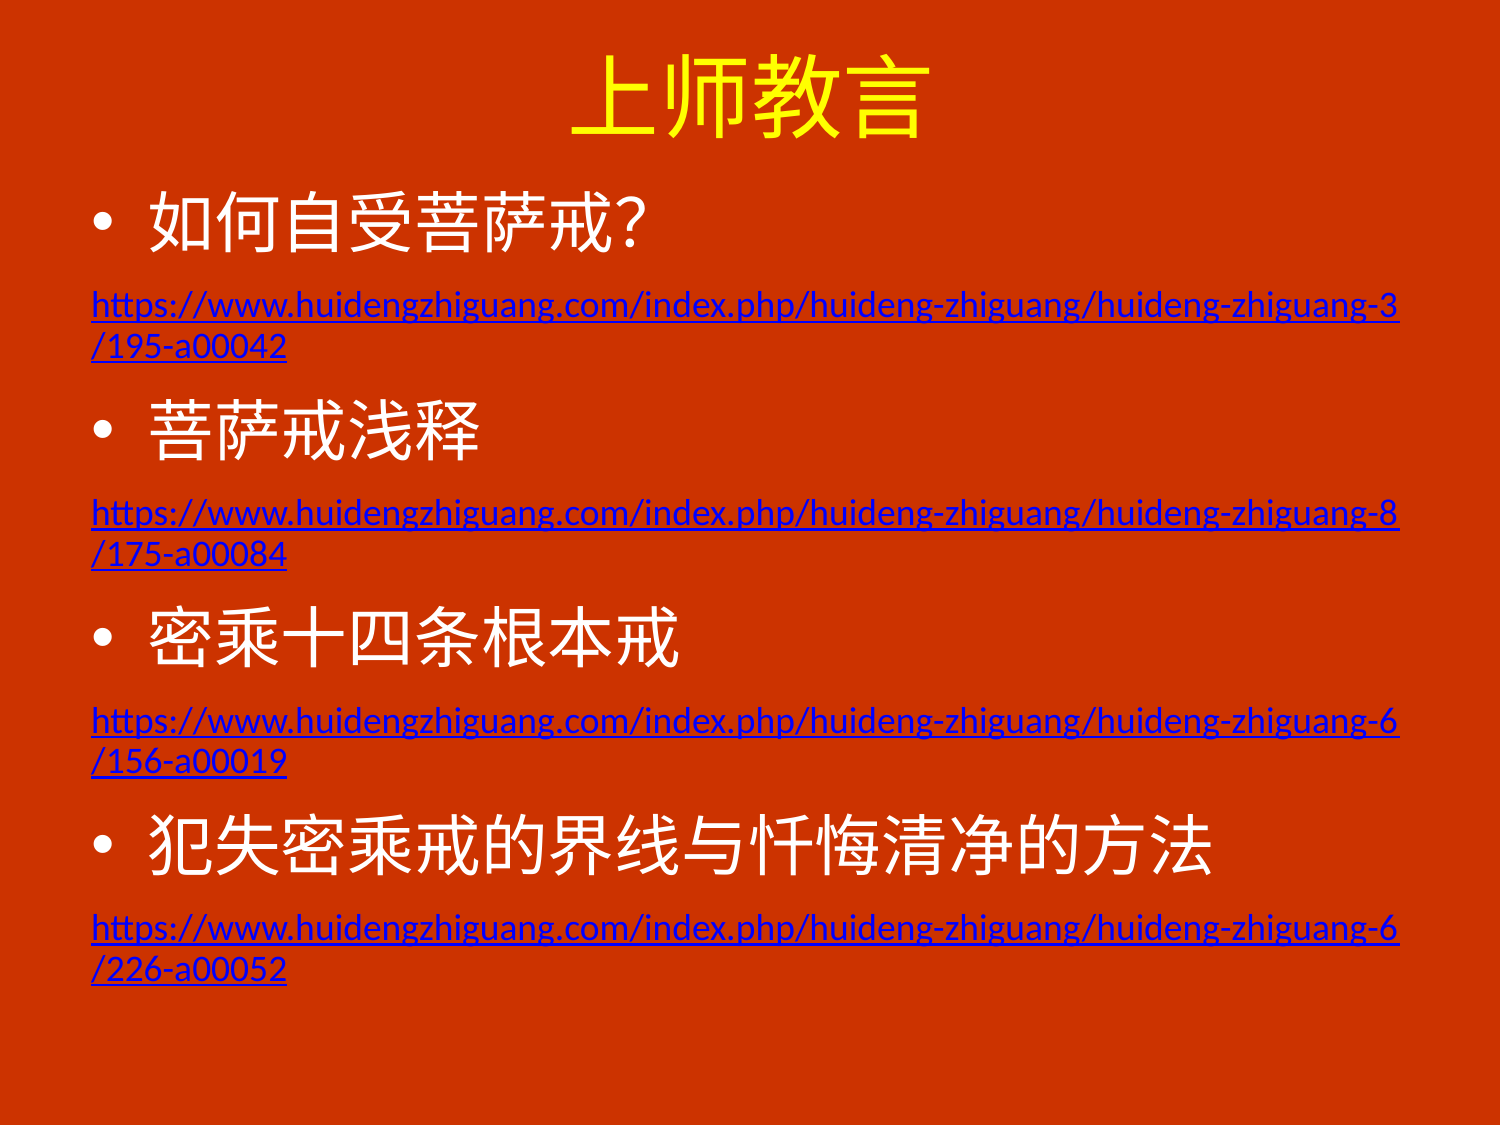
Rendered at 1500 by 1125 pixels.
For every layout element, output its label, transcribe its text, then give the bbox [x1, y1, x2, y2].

list 如何自受菩萨戒？ https://www.huidengzhiguang.com/index.php/huideng-zhiguang/huideng-zhiguang-3/195-a00042 菩萨戒浅释 https://www.huidengzhiguang.com/index.php/huideng-zhiguang/huideng-zhiguang-8/175-a00084 密乘十四条根本戒 https://www.huidengzhiguang.com/index.php/huideng-zhiguang/huideng-zhiguang-6/156-a00019 犯失密乘戒的界线与忏悔清净的方法 https://www.huidengzhiguang.com/index.php/huideng-zhiguang/huideng-zhiguang-6/226-a00052 [76, 167, 1427, 1103]
title 上师教言 [76, 22, 1427, 167]
